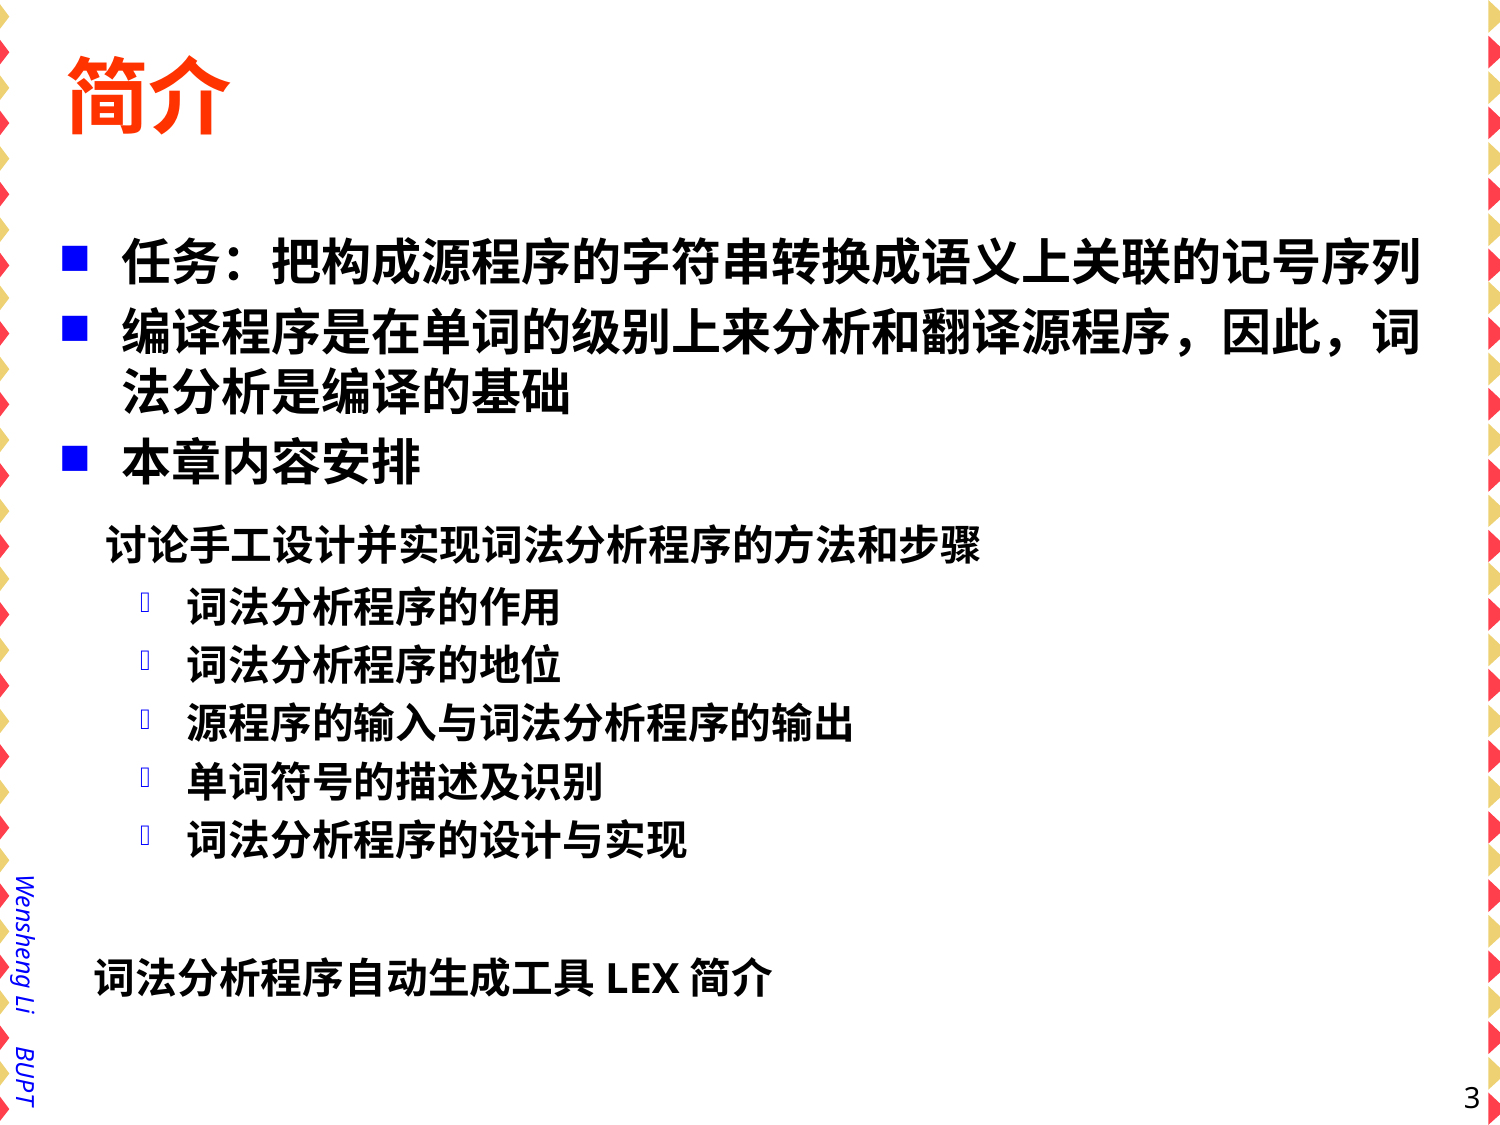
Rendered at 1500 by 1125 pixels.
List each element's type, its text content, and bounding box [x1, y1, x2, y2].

slide_number 3 [1377, 1071, 1496, 1117]
list 任务：把构成源程序的字符串转换成语义上关联的记号序列 编译程序是在单词的级别上来分析和翻译源程序，因此，词法分析是编译的基础 本章内容安排 讨论手工设计并实现词法分析程序的方法和步骤 词法分析程序的作用 词法分析程序的地位 源程序的输入与词法分析程序的输出 单词符号的描述及识别 词法分析程序的设计与实现 词法分析程序自动生成工具LEX简介 [50, 223, 1467, 1072]
title 简介 [50, 24, 1463, 163]
